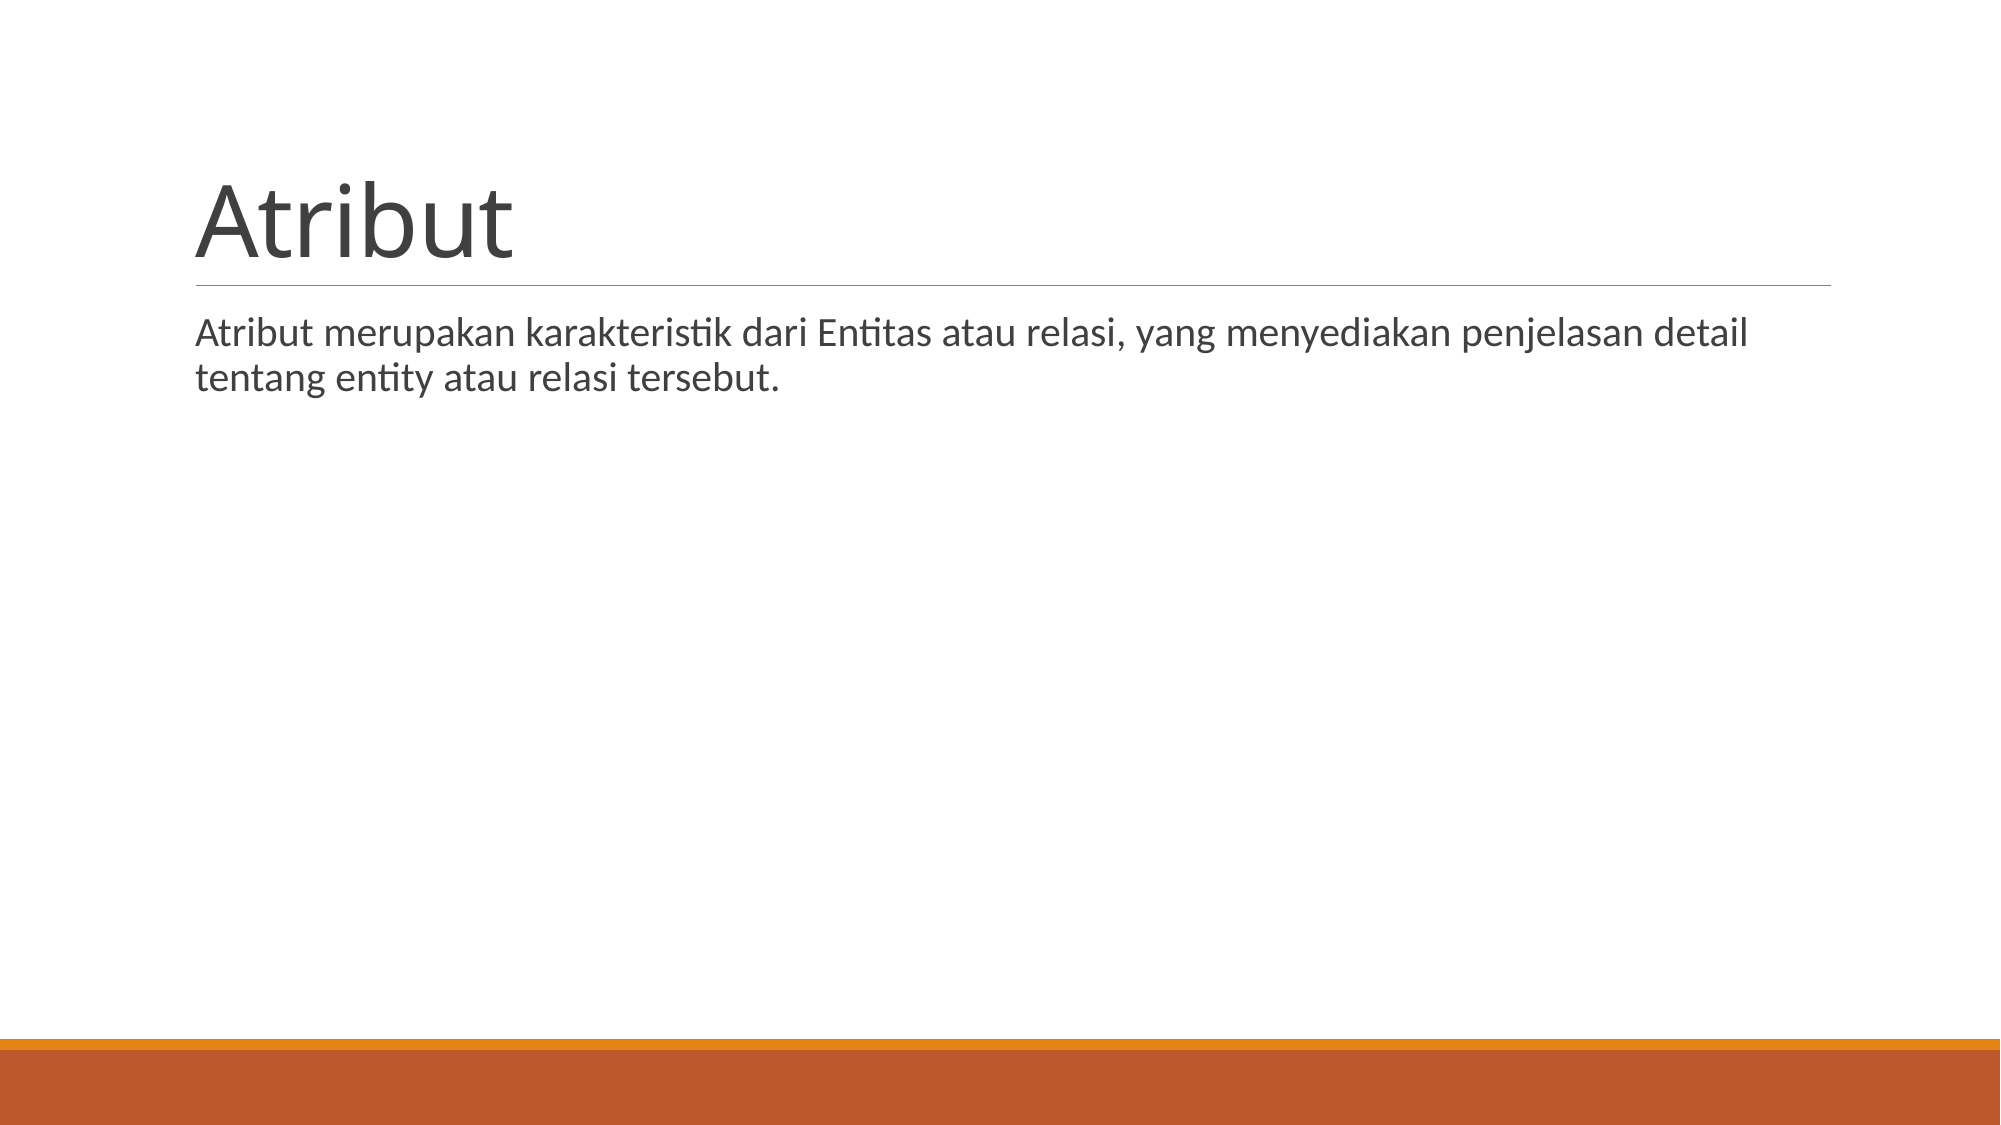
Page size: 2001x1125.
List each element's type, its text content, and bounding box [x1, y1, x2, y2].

list Atribut merupakan karakteristik dari Entitas atau relasi, yang menyediakan penjelasan detail tentang entity atau relasi tersebut. [180, 302, 1830, 963]
title Atribut [180, 47, 1830, 285]
